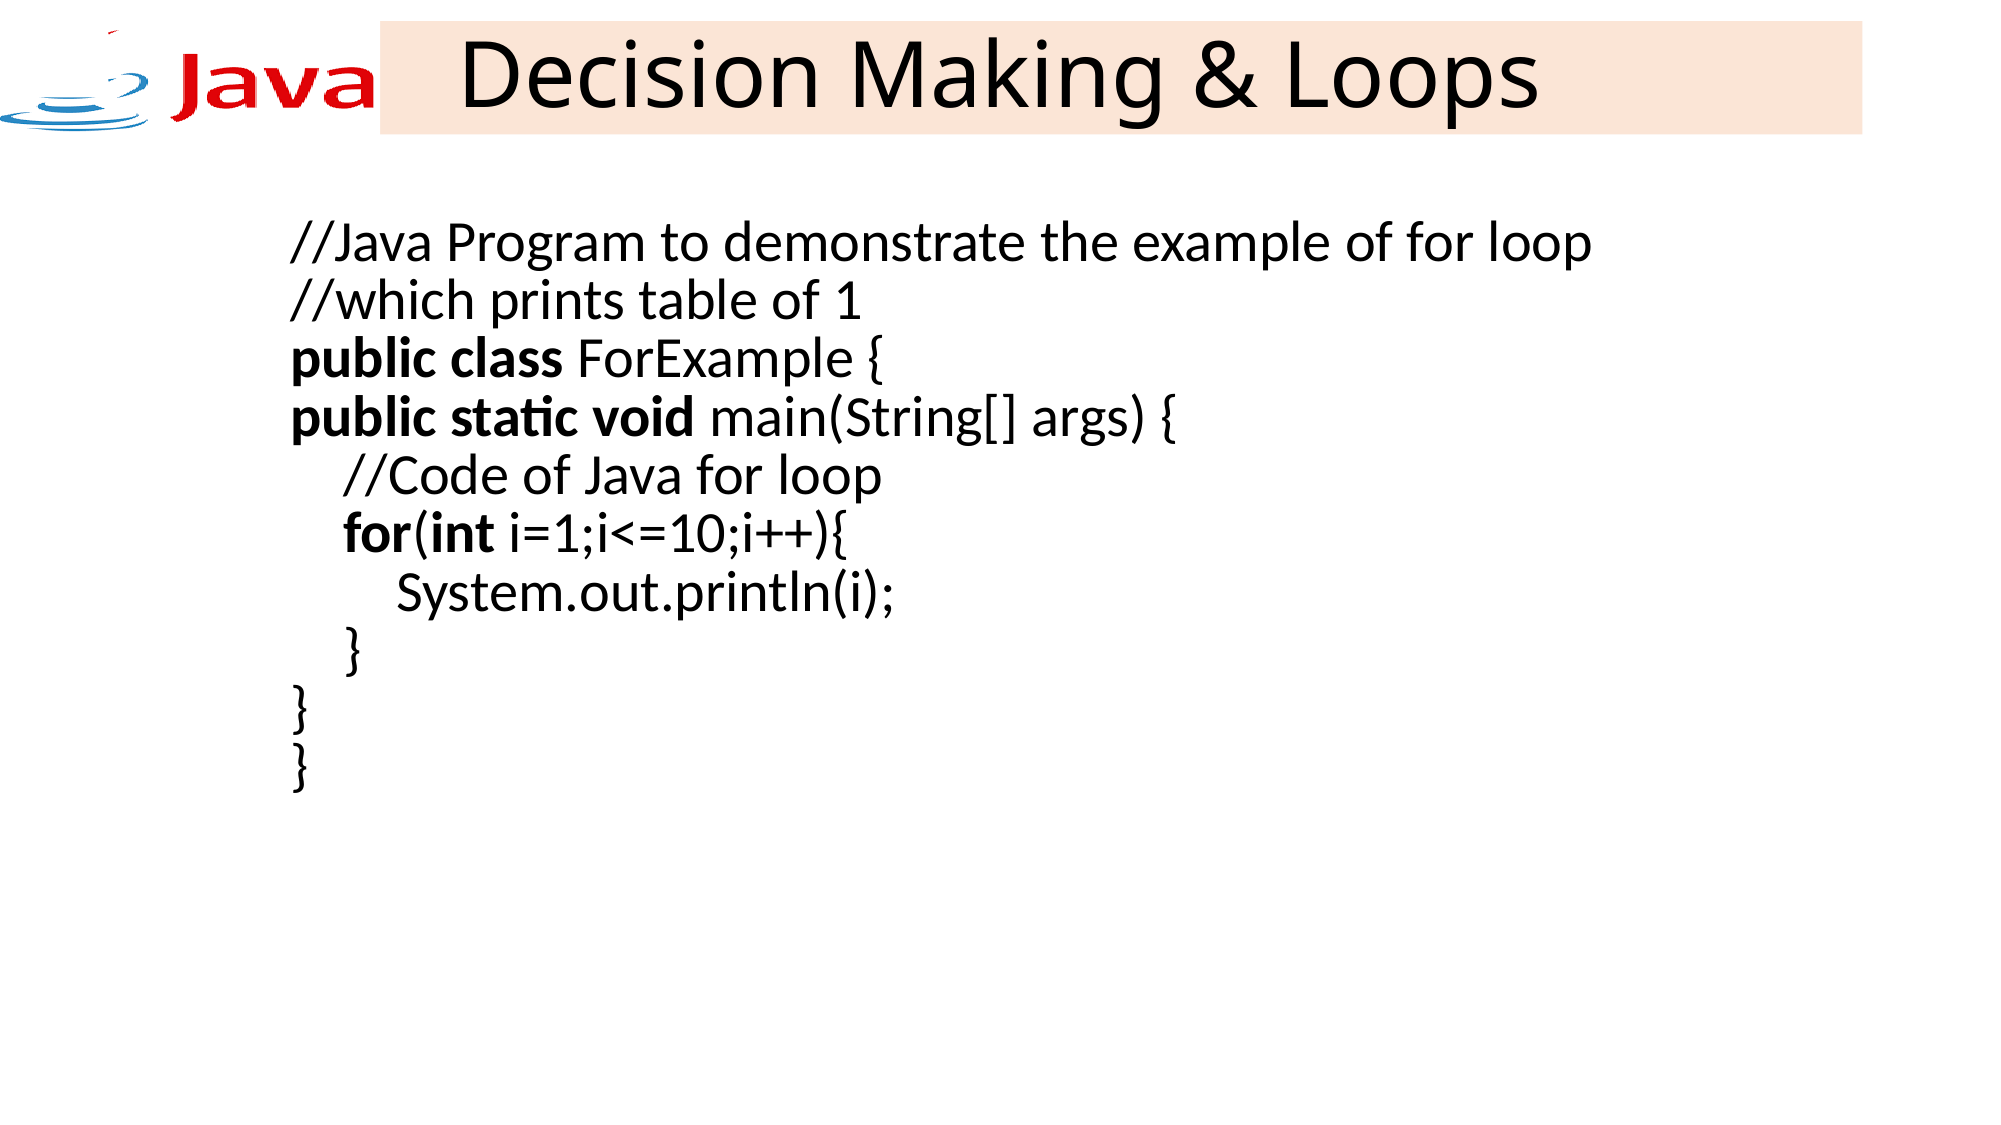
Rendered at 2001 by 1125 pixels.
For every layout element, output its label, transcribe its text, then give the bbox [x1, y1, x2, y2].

picture [0, 0, 381, 135]
table_header //Java Program to demonstrate the example of for loop //which prints table of 1 public class ForExample { public static void main(String[] args) { //Code of Java for loop for(int i=1;i<=10;i++){ System.out.println(i); } } } [275, 210, 1703, 1028]
title Decision Making & Loops [381, 21, 1863, 135]
